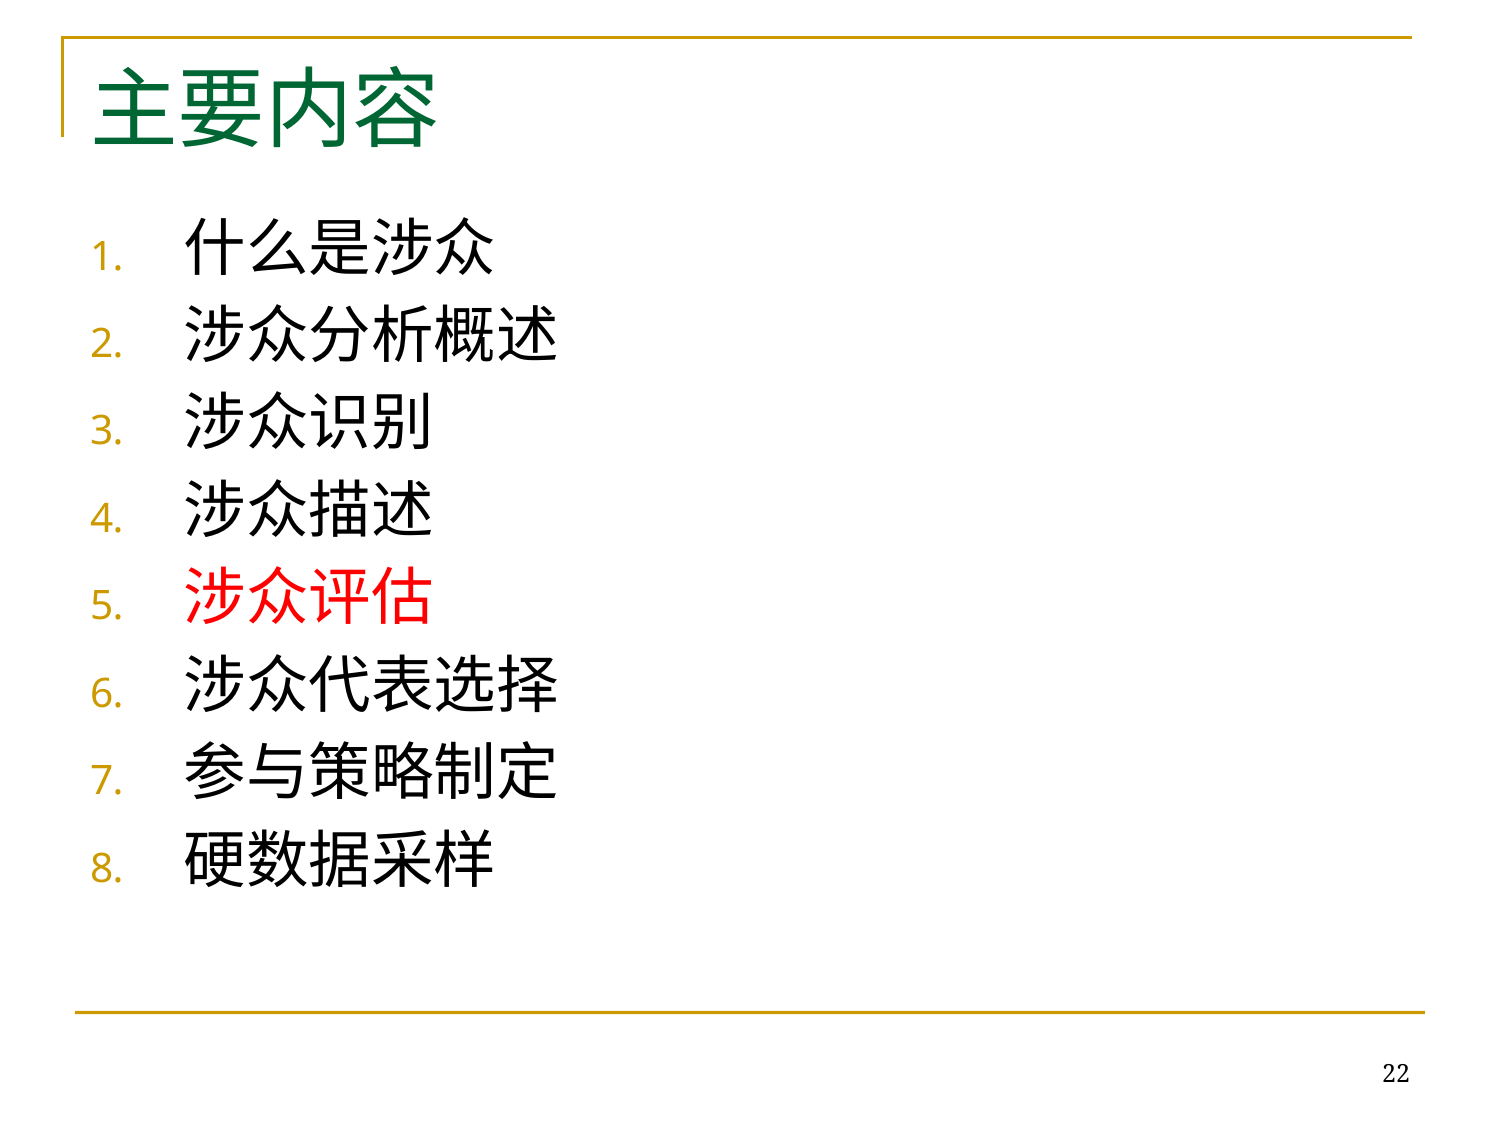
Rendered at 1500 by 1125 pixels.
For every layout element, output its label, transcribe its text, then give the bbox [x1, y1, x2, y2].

slide_number 22 [1074, 1023, 1426, 1100]
list 什么是涉众 涉众分析概述 涉众识别 涉众描述 涉众评估 涉众代表选择 参与策略制定 硬数据采样 [75, 200, 1425, 944]
title 主要内容 [75, 45, 1425, 200]
